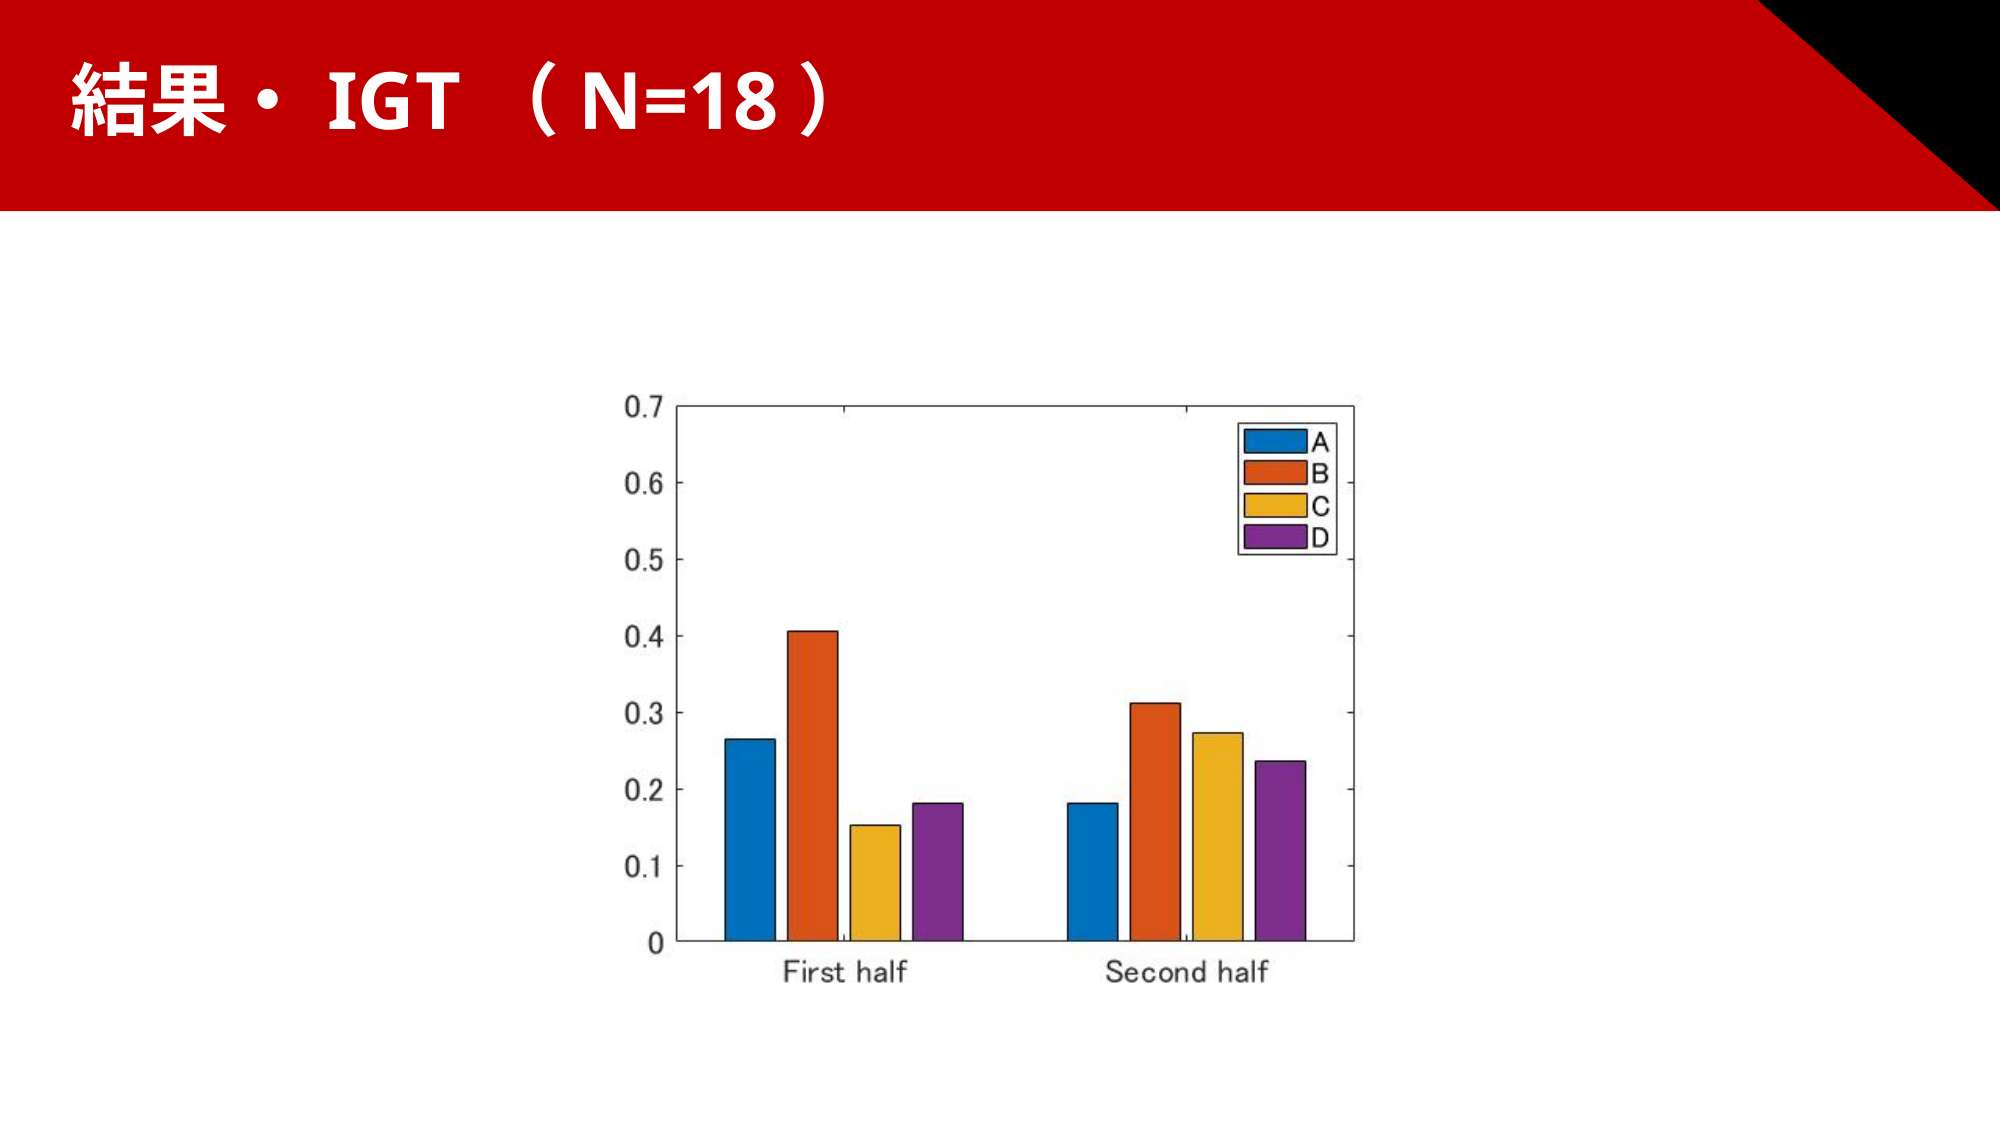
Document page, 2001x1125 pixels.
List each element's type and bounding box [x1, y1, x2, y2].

picture [562, 357, 1438, 1014]
text_box [0, 0, 2000, 212]
